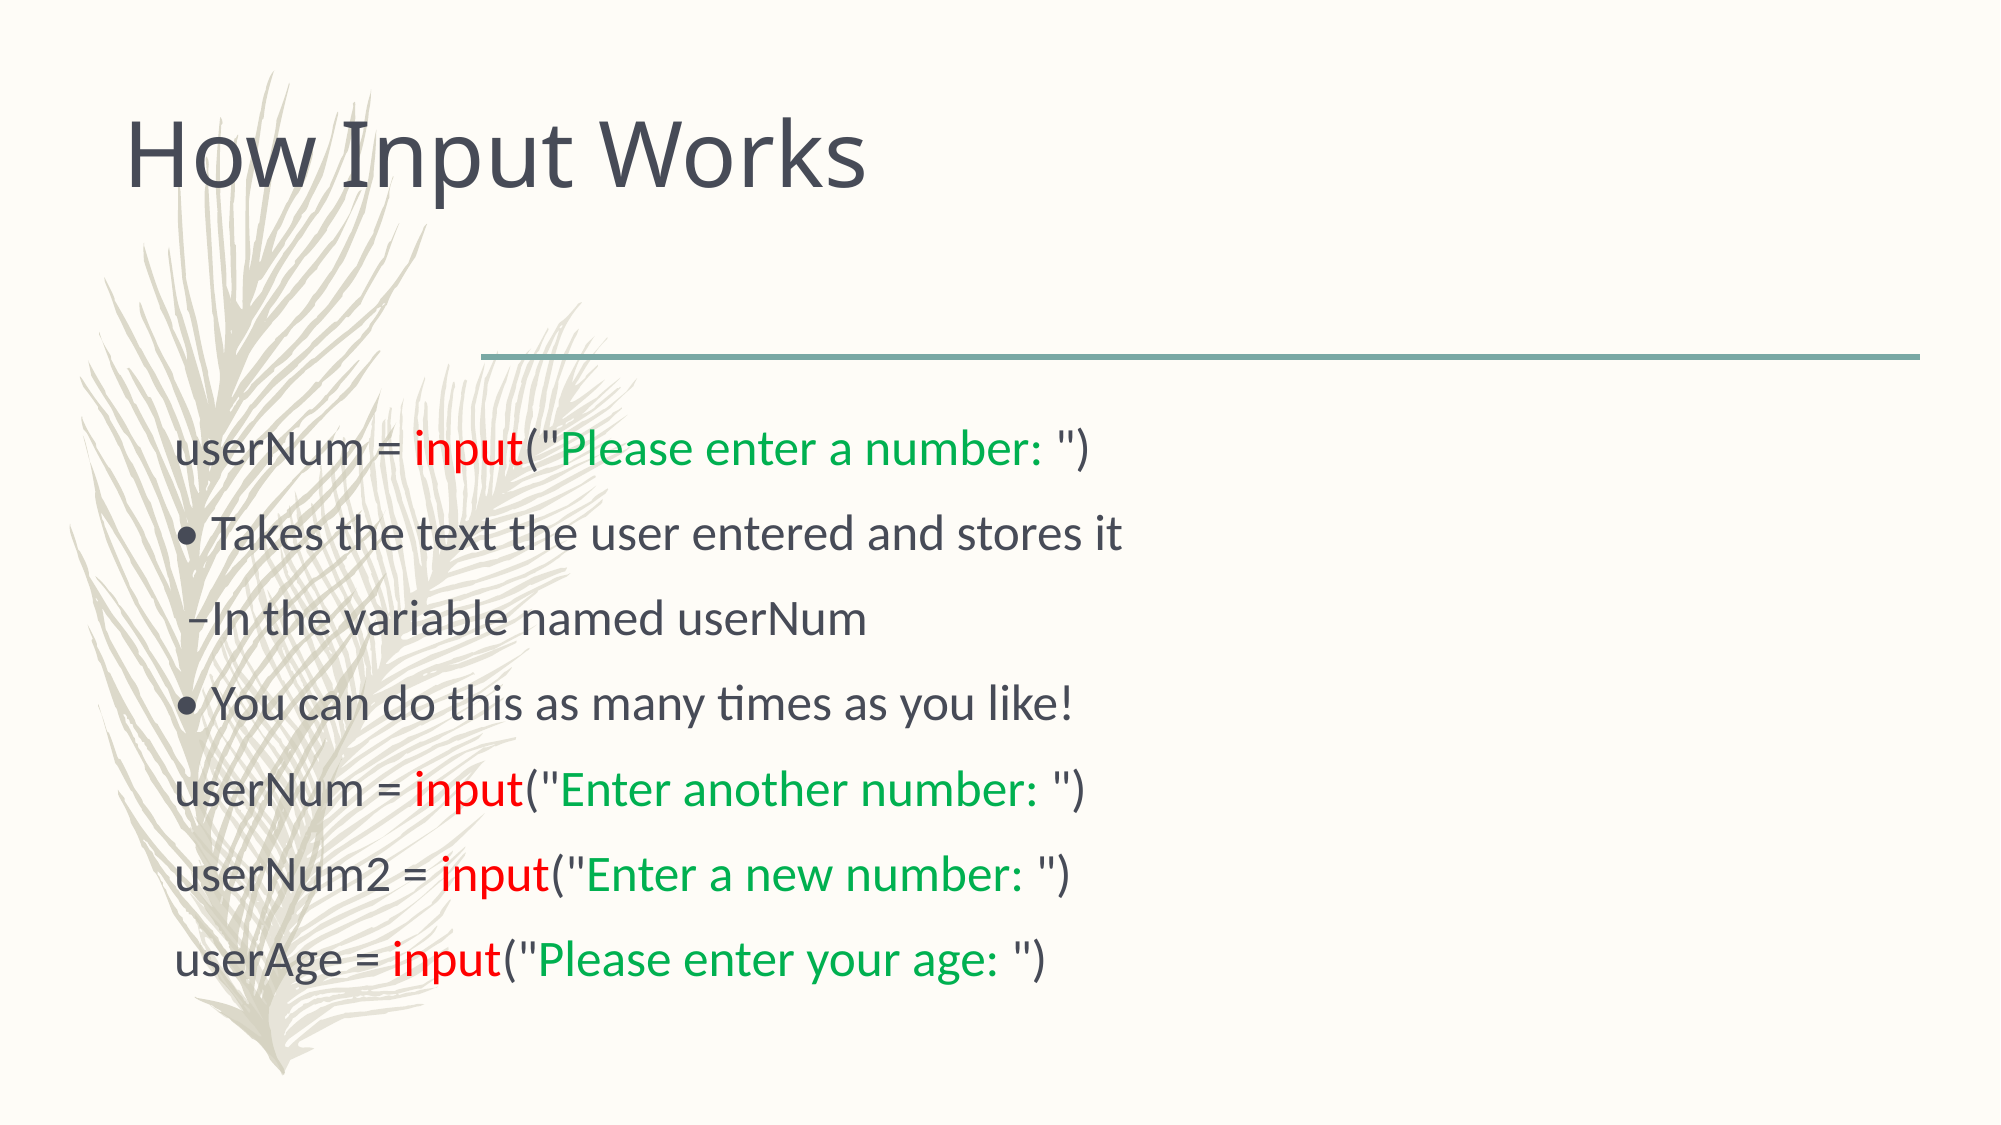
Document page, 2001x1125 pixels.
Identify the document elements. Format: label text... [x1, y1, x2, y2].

list userNum = input("Please enter a number: ") • Takes the text the user entered and stores it –In the variable named userNum • You can do this as many times as you like! userNum = input("Enter another number: ") userNum2 = input("Enter a new number: ") userAge = input("Please enter your age: ") [159, 399, 1920, 999]
title How Input Works [108, 93, 1920, 350]
